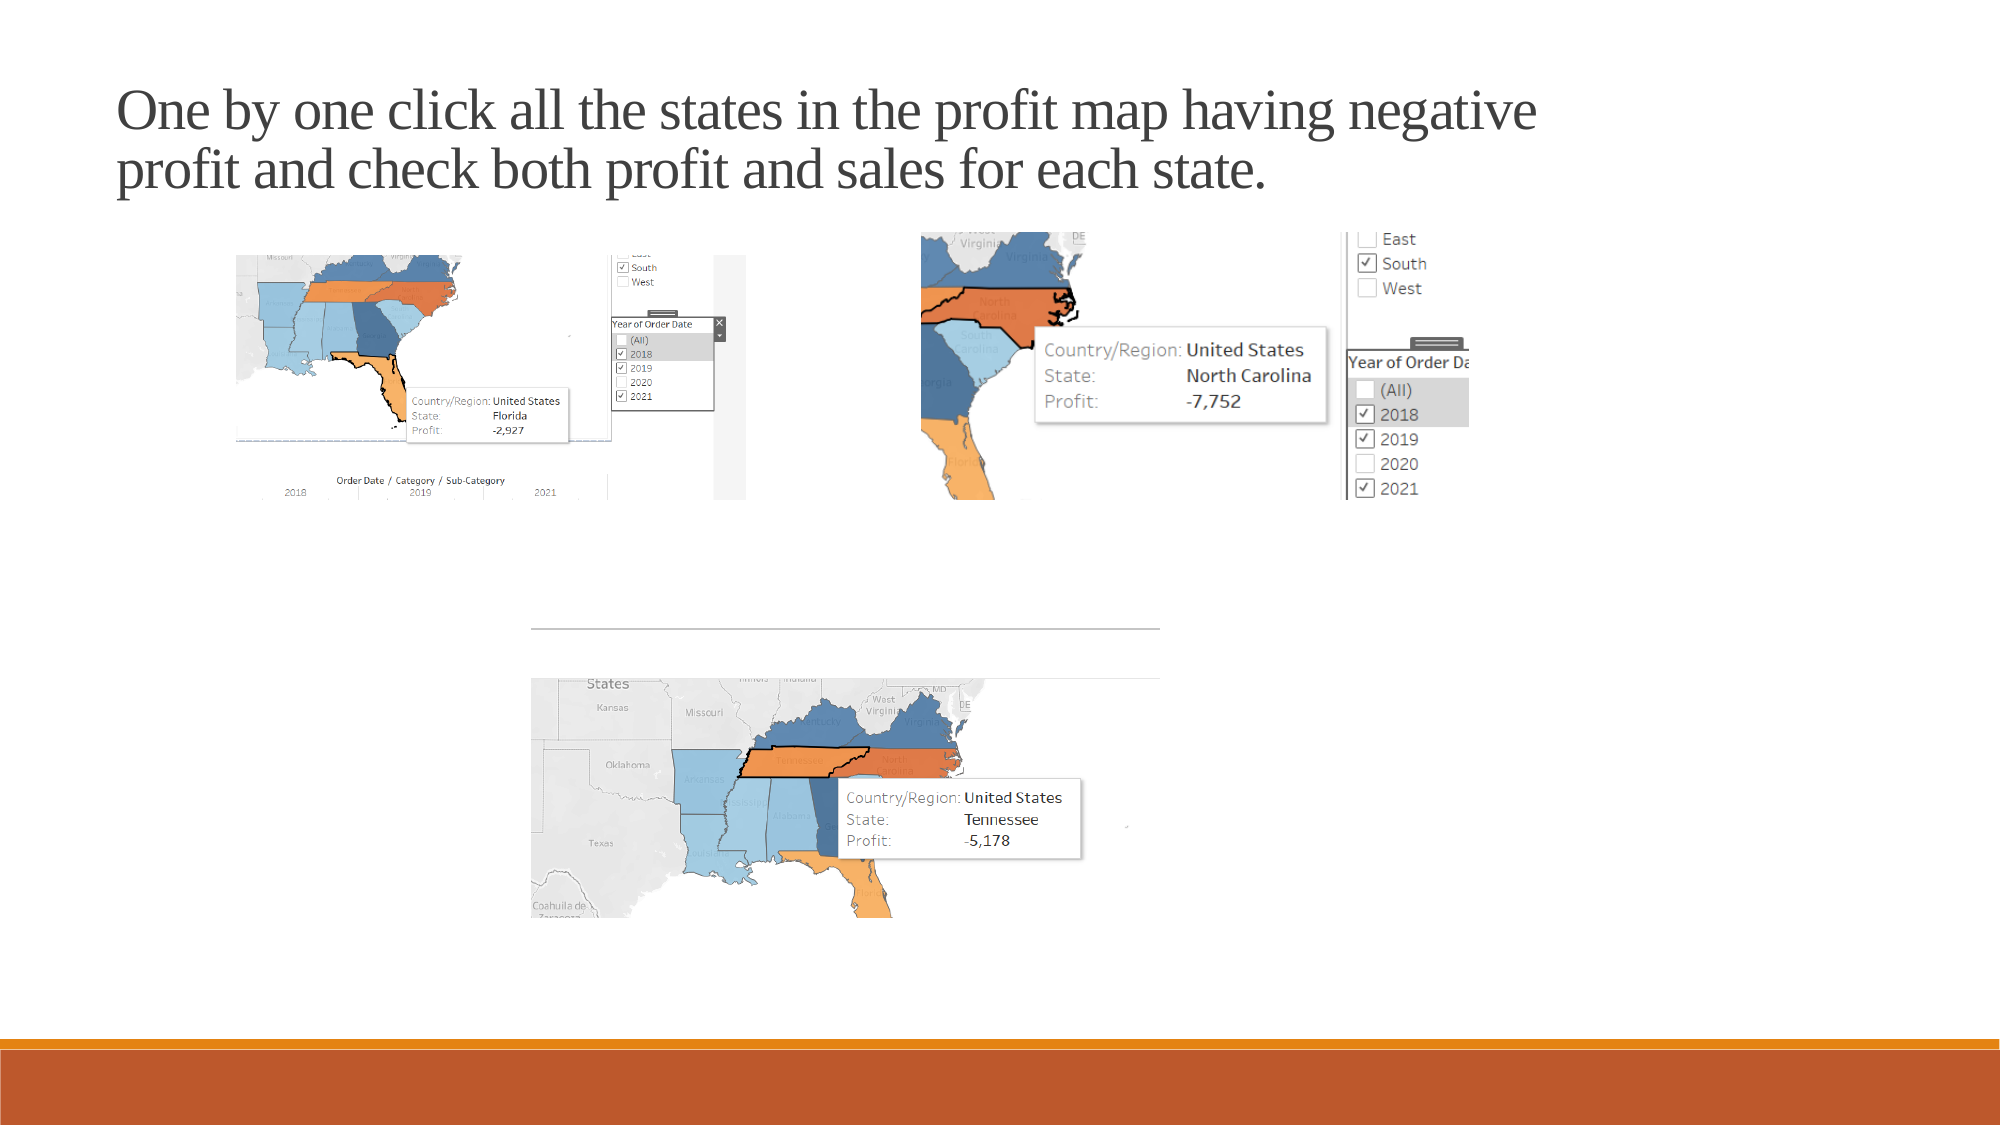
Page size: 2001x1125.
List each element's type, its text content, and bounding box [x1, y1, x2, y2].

picture [530, 624, 1161, 919]
picture [235, 255, 746, 500]
text_box One by one click all the states in the profit map having negative profit and check both profit and sales for each state. [101, 74, 1645, 208]
picture [920, 232, 1469, 500]
